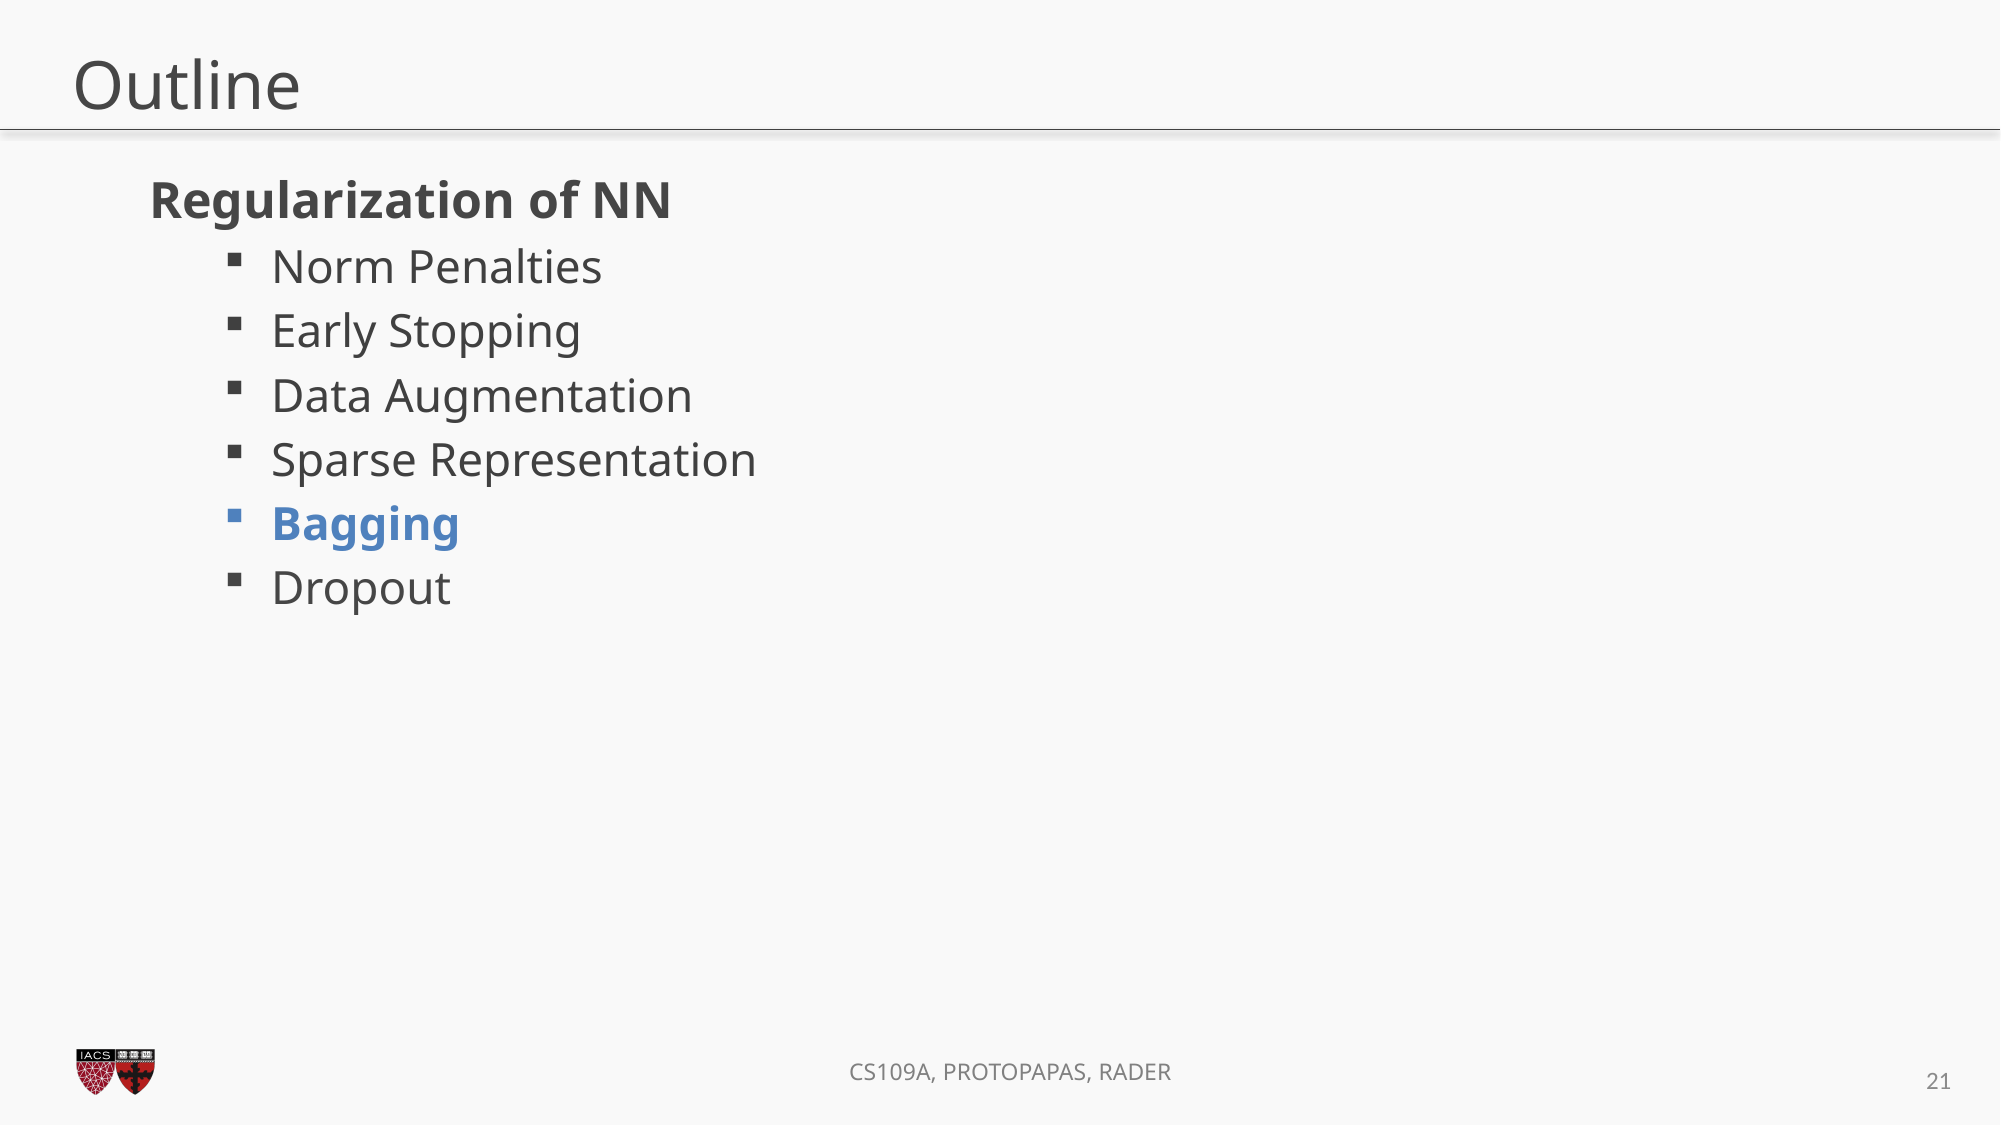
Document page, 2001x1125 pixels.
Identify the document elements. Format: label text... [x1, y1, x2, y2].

picture [75, 1049, 155, 1095]
list Regularization of NN Norm Penalties Early Stopping Data Augmentation Sparse Representation Bagging Dropout [134, 161, 1829, 508]
title Outline [57, 35, 1943, 162]
slide_number 21 [1500, 1050, 1967, 1110]
